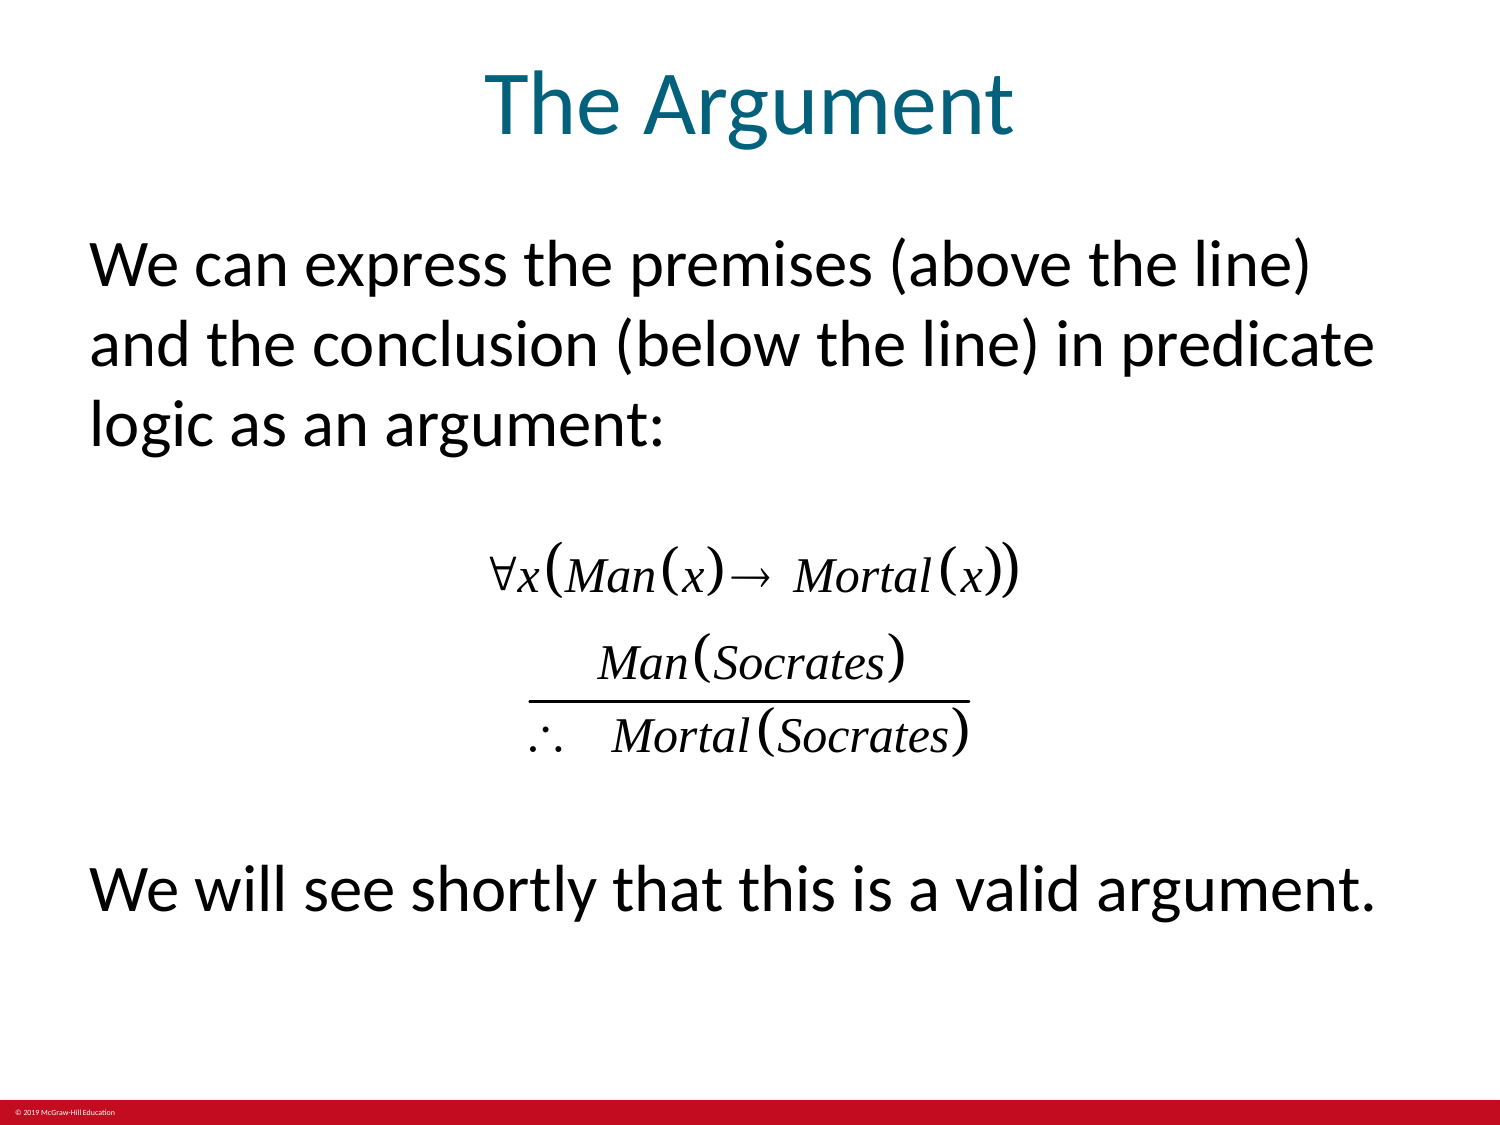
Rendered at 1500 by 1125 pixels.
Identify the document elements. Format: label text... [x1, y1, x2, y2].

title The Argument [0, 0, 1500, 195]
list We will see shortly that this is a valid argument. [75, 837, 1425, 925]
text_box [474, 537, 1026, 780]
list We can express the premises (above the line) and the conclusion (below the line) in predicate logic as an argument: [75, 212, 1425, 463]
